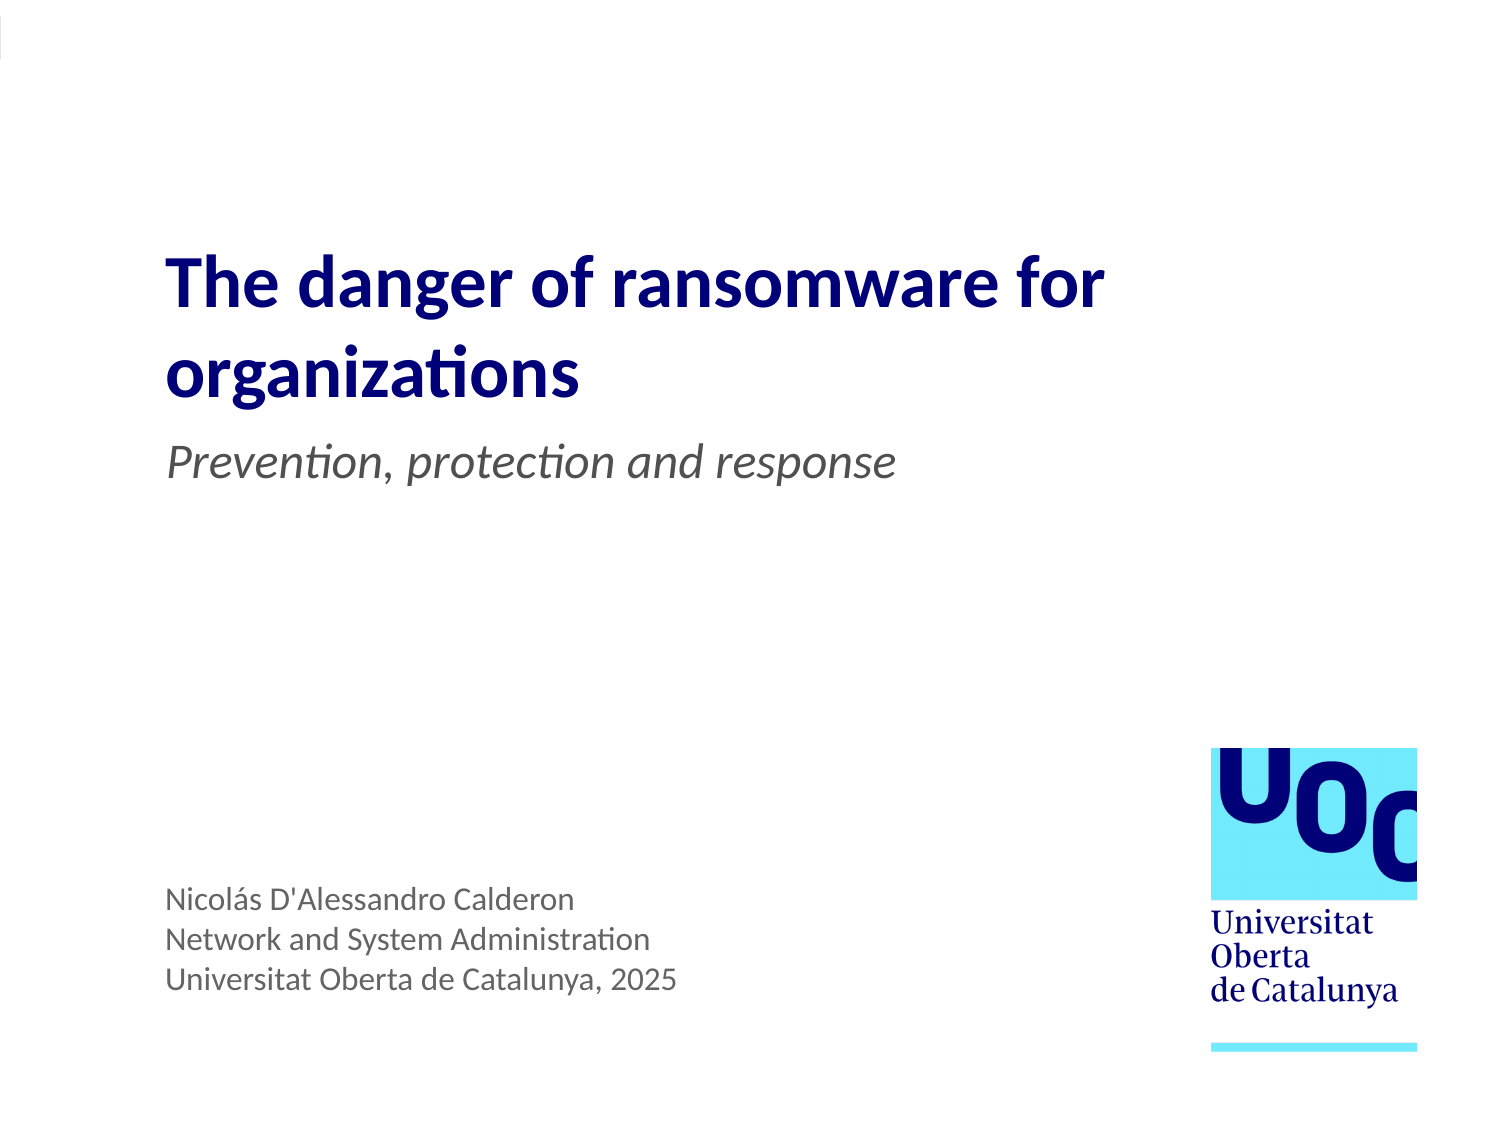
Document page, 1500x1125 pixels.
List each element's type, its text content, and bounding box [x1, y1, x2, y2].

text_box Nicolás D'Alessandro Calderon Network and System Administration Universitat Oberta de Catalunya, 2025 [149, 824, 1206, 1005]
text_box Prevention, protection and response [151, 376, 1351, 532]
picture [1211, 748, 1417, 1052]
text_box The danger of ransomware for organizations [149, 179, 1350, 420]
